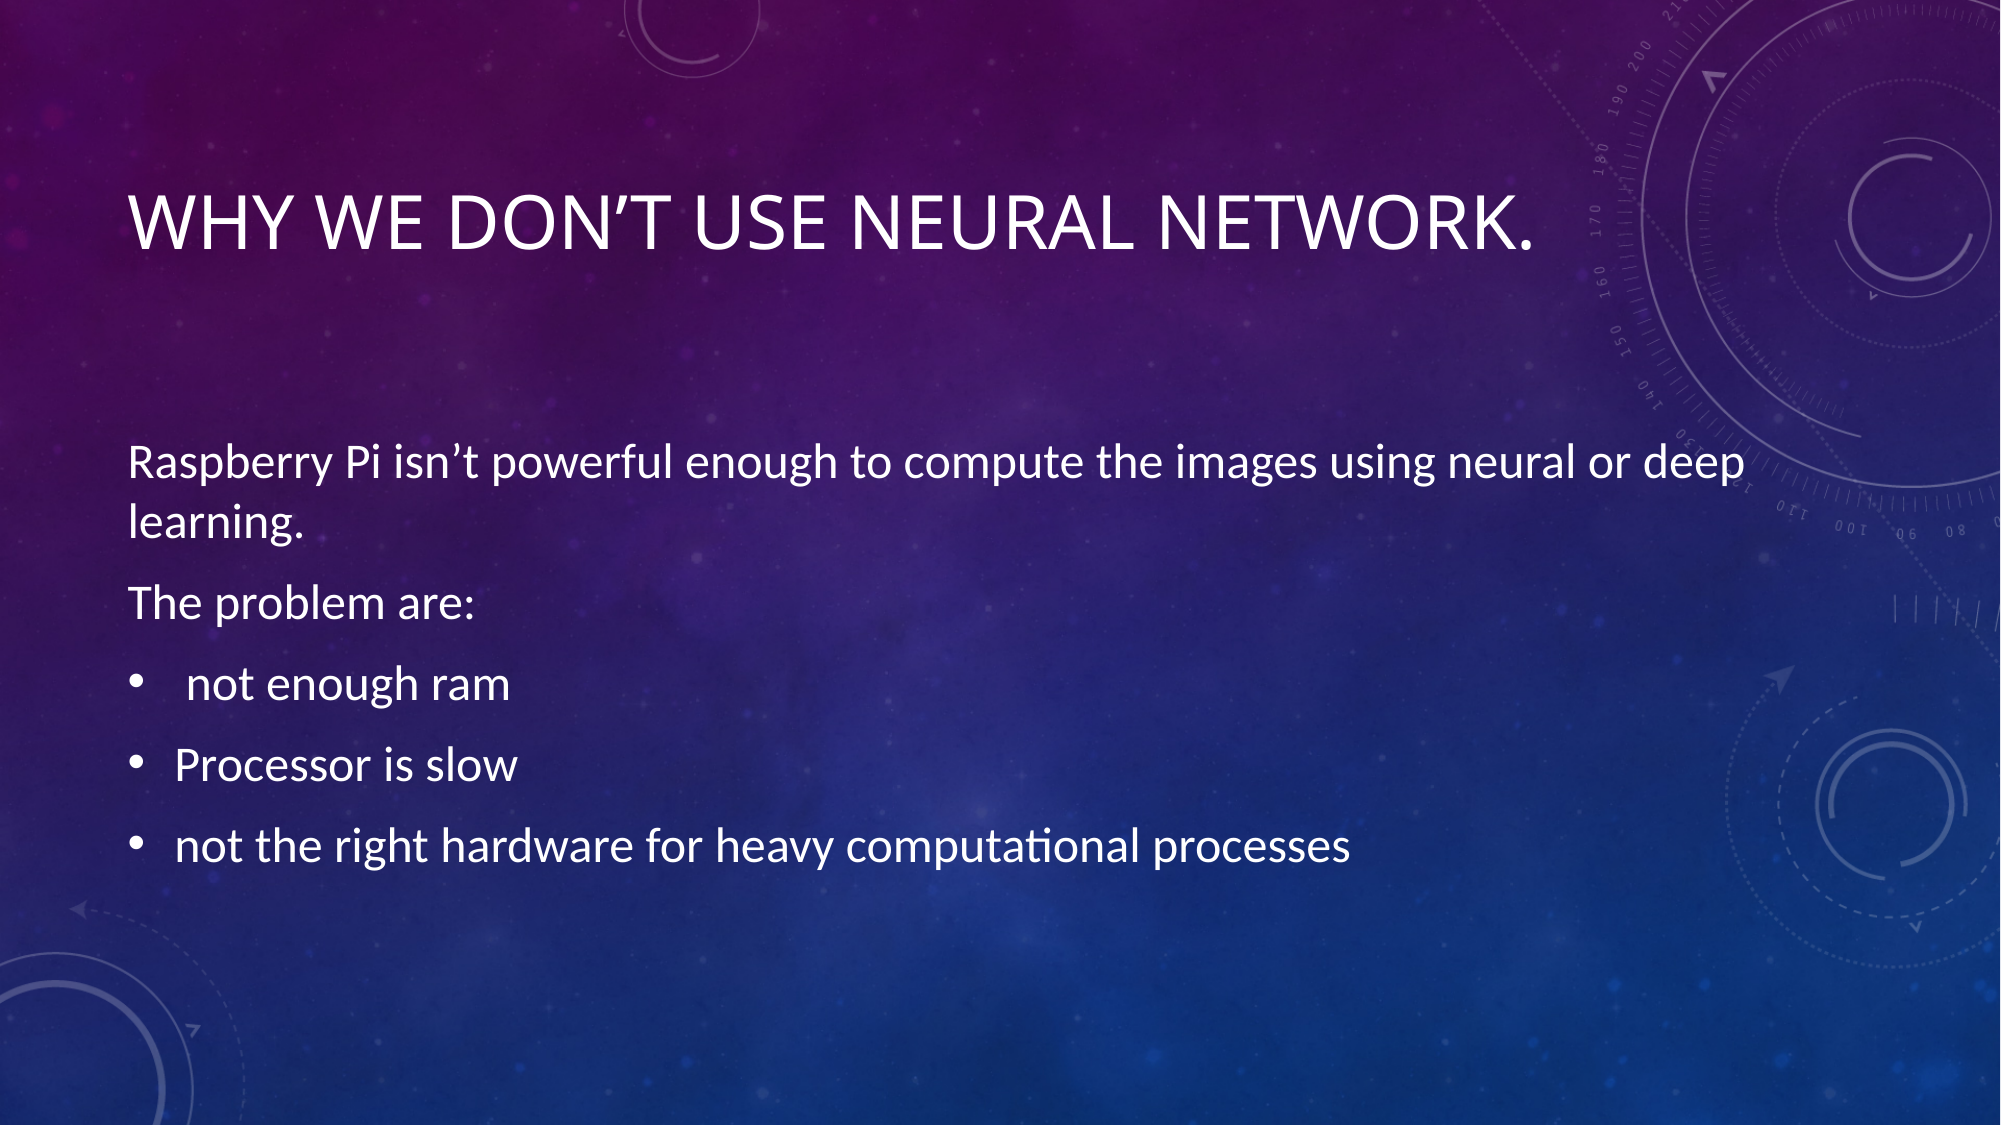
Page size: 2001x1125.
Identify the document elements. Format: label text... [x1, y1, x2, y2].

list Raspberry Pi isn’t powerful enough to compute the images using neural or deep learning. The problem are: not enough ram Processor is slow not the right hardware for heavy computational processes [112, 351, 1775, 950]
picture [0, 0, 2001, 1125]
title Why we don’t use Neural Network. [112, 99, 1775, 339]
